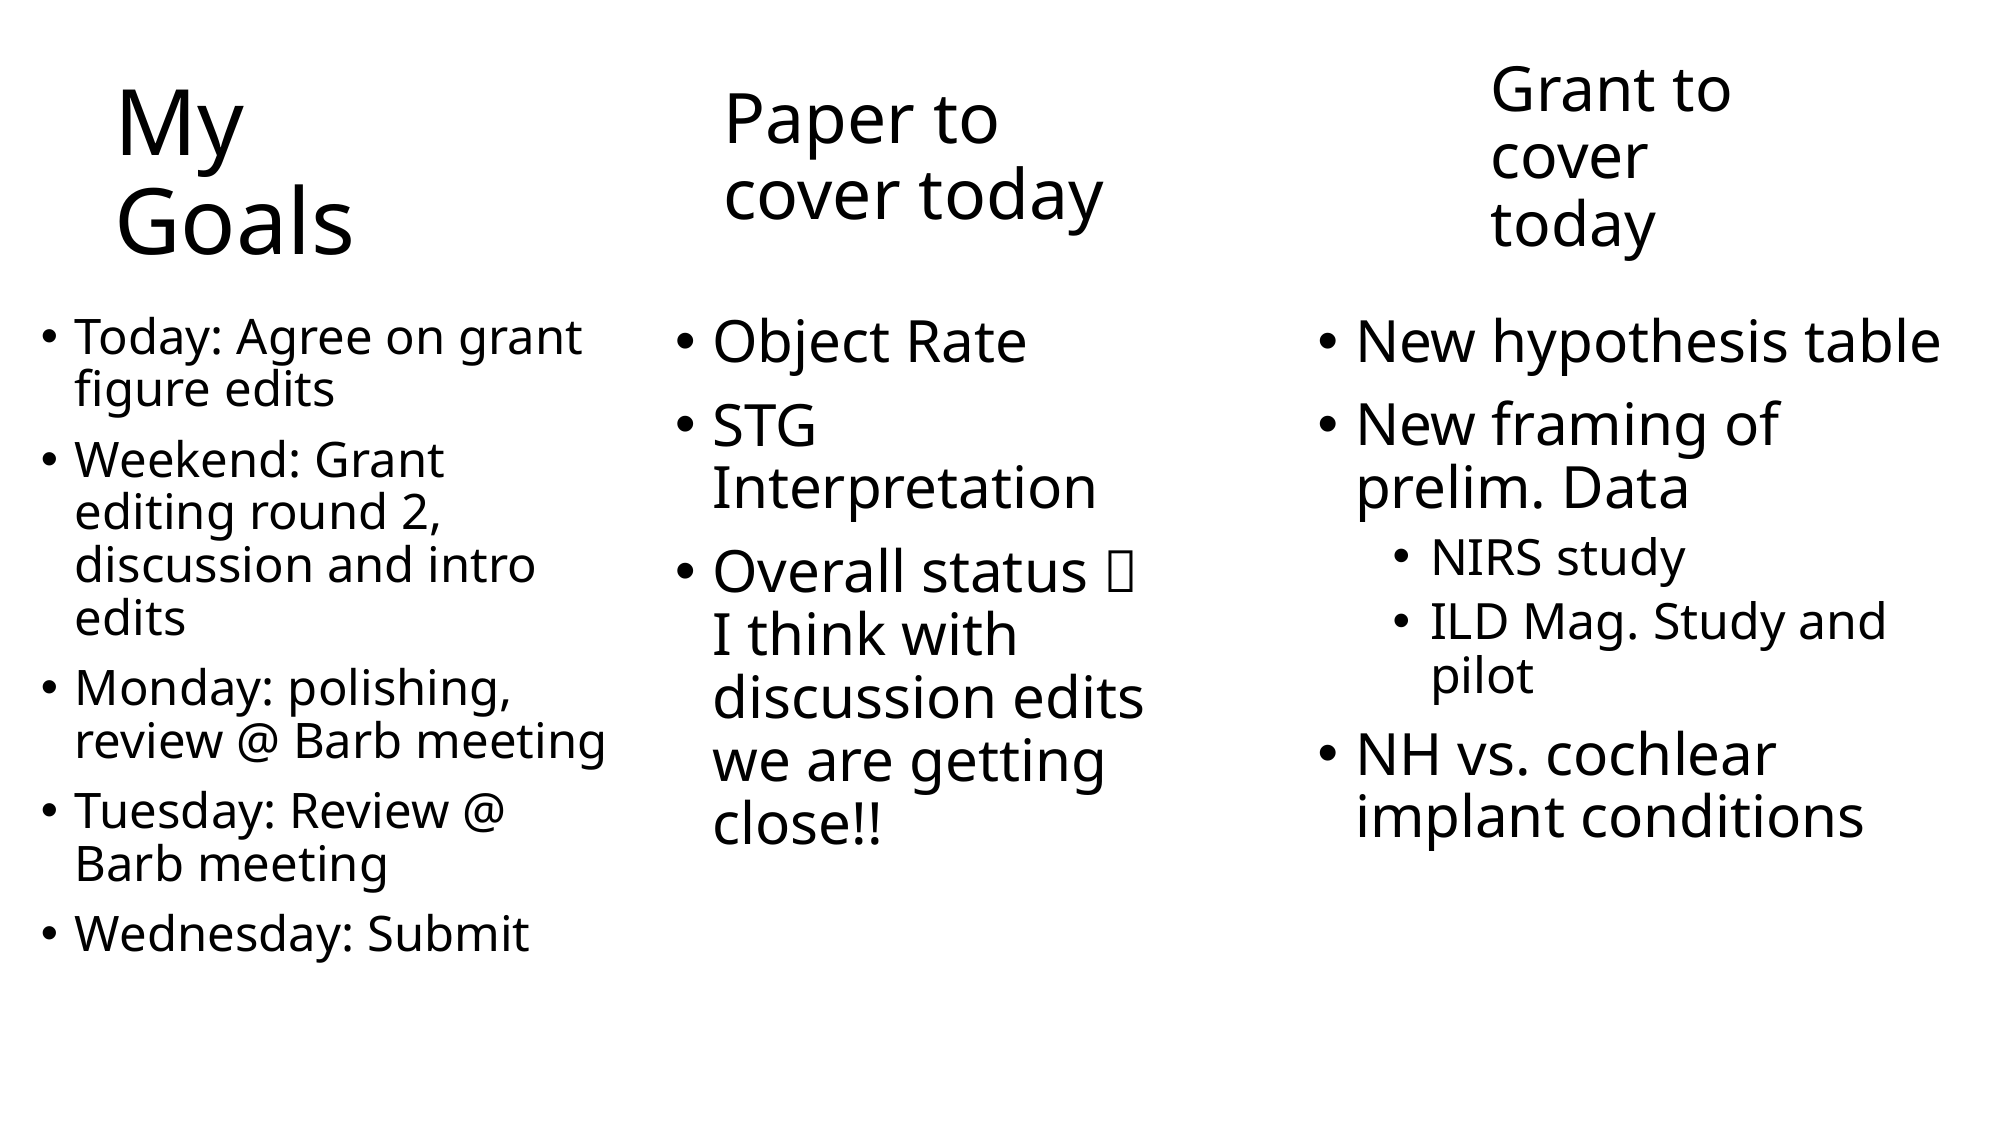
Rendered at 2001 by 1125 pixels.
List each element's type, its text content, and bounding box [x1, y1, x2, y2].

text_box Grant to cover today [1475, 50, 1797, 268]
text_box My Goals [99, 66, 420, 284]
title Paper to cover today [708, 50, 1124, 268]
text_box New hypothesis table New framing of prelim. Data NIRS study ILD Mag. Study and pilot NH vs. cochlear implant conditions [1302, 304, 1977, 1019]
list Object Rate STG Interpretation Overall status  I think with discussion edits we are getting close!! [660, 304, 1169, 1019]
text_box Today: Agree on grant figure edits Weekend: Grant editing round 2, discussion and intro edits Monday: polishing, review @ Barb meeting Tuesday: Review @ Barb meeting Wednesday: Submit [25, 304, 624, 1019]
